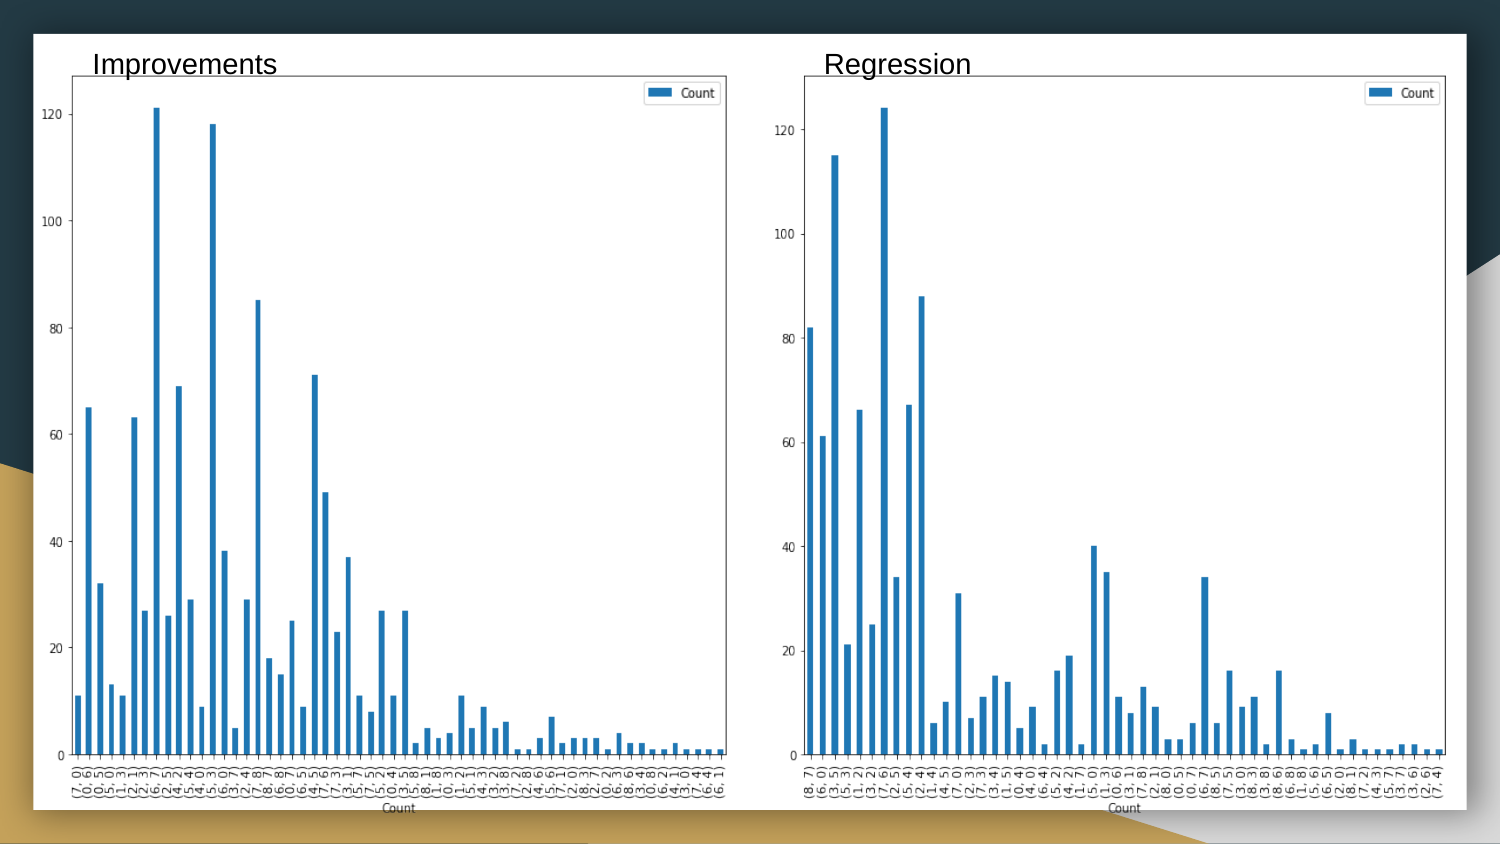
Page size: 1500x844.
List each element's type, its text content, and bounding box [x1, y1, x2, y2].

picture [765, 68, 1454, 824]
text_box Regression [809, 38, 1330, 67]
text_box Improvements [77, 38, 779, 88]
picture [32, 68, 734, 824]
